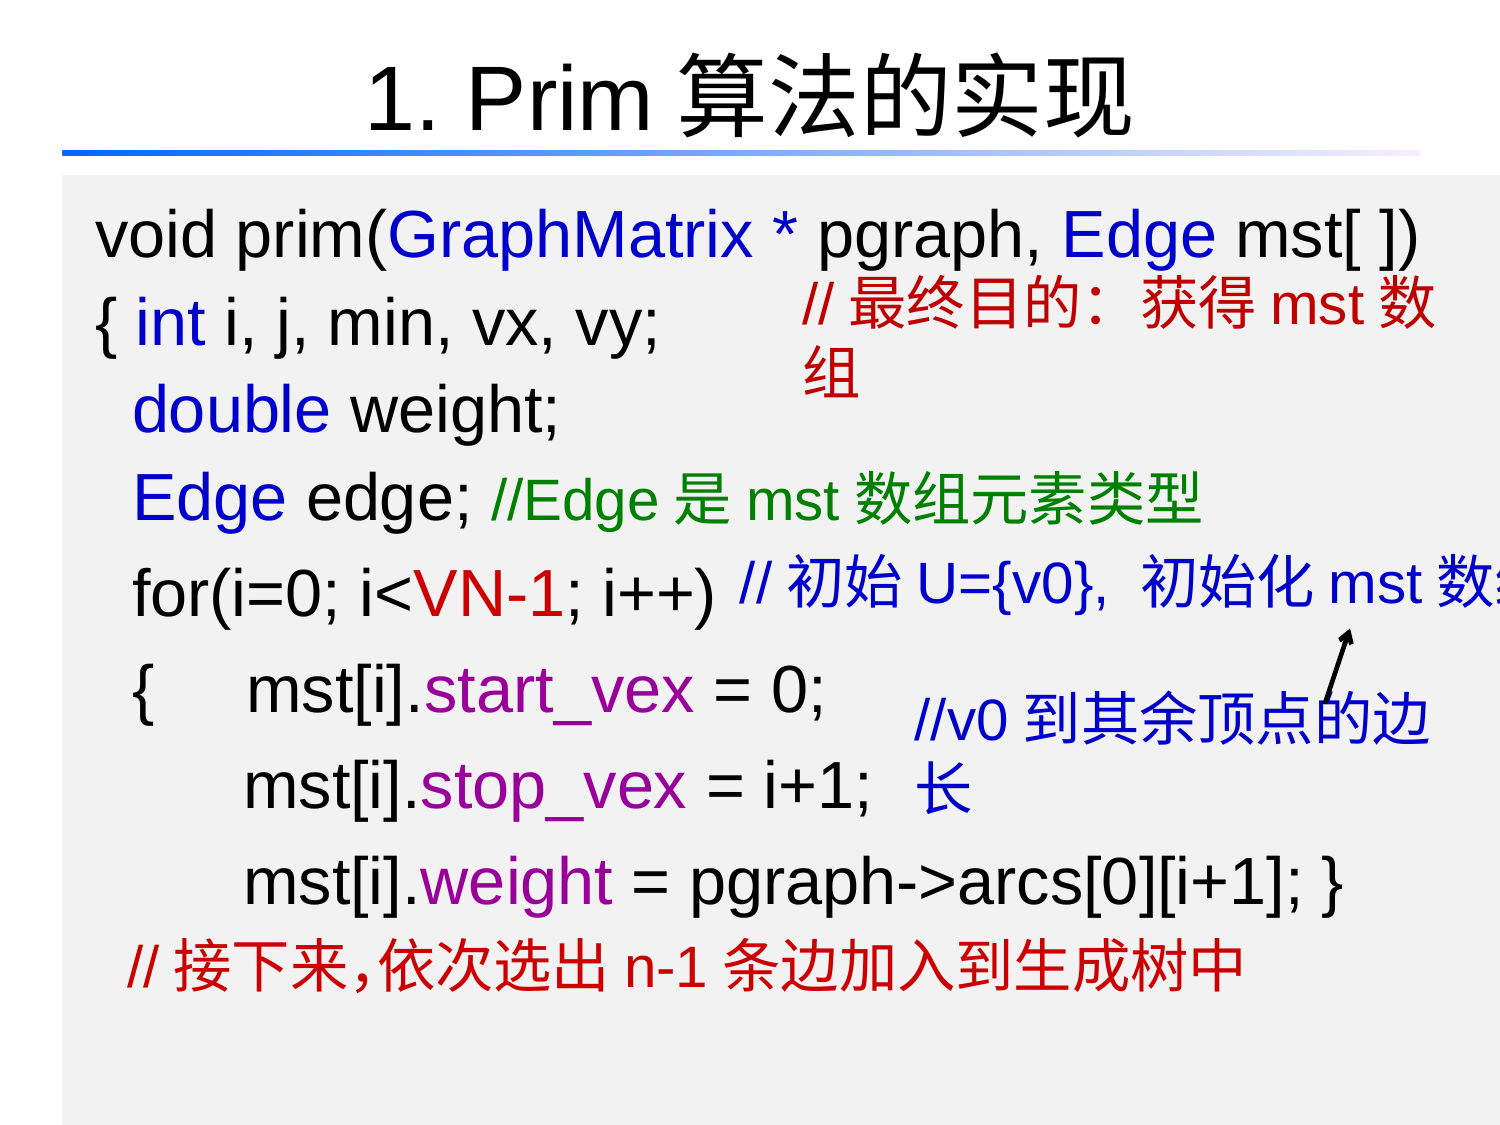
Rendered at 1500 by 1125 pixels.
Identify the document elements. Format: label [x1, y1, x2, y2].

text_box [62, 149, 1421, 156]
text_box [62, 174, 1500, 1125]
title [74, 0, 1426, 188]
